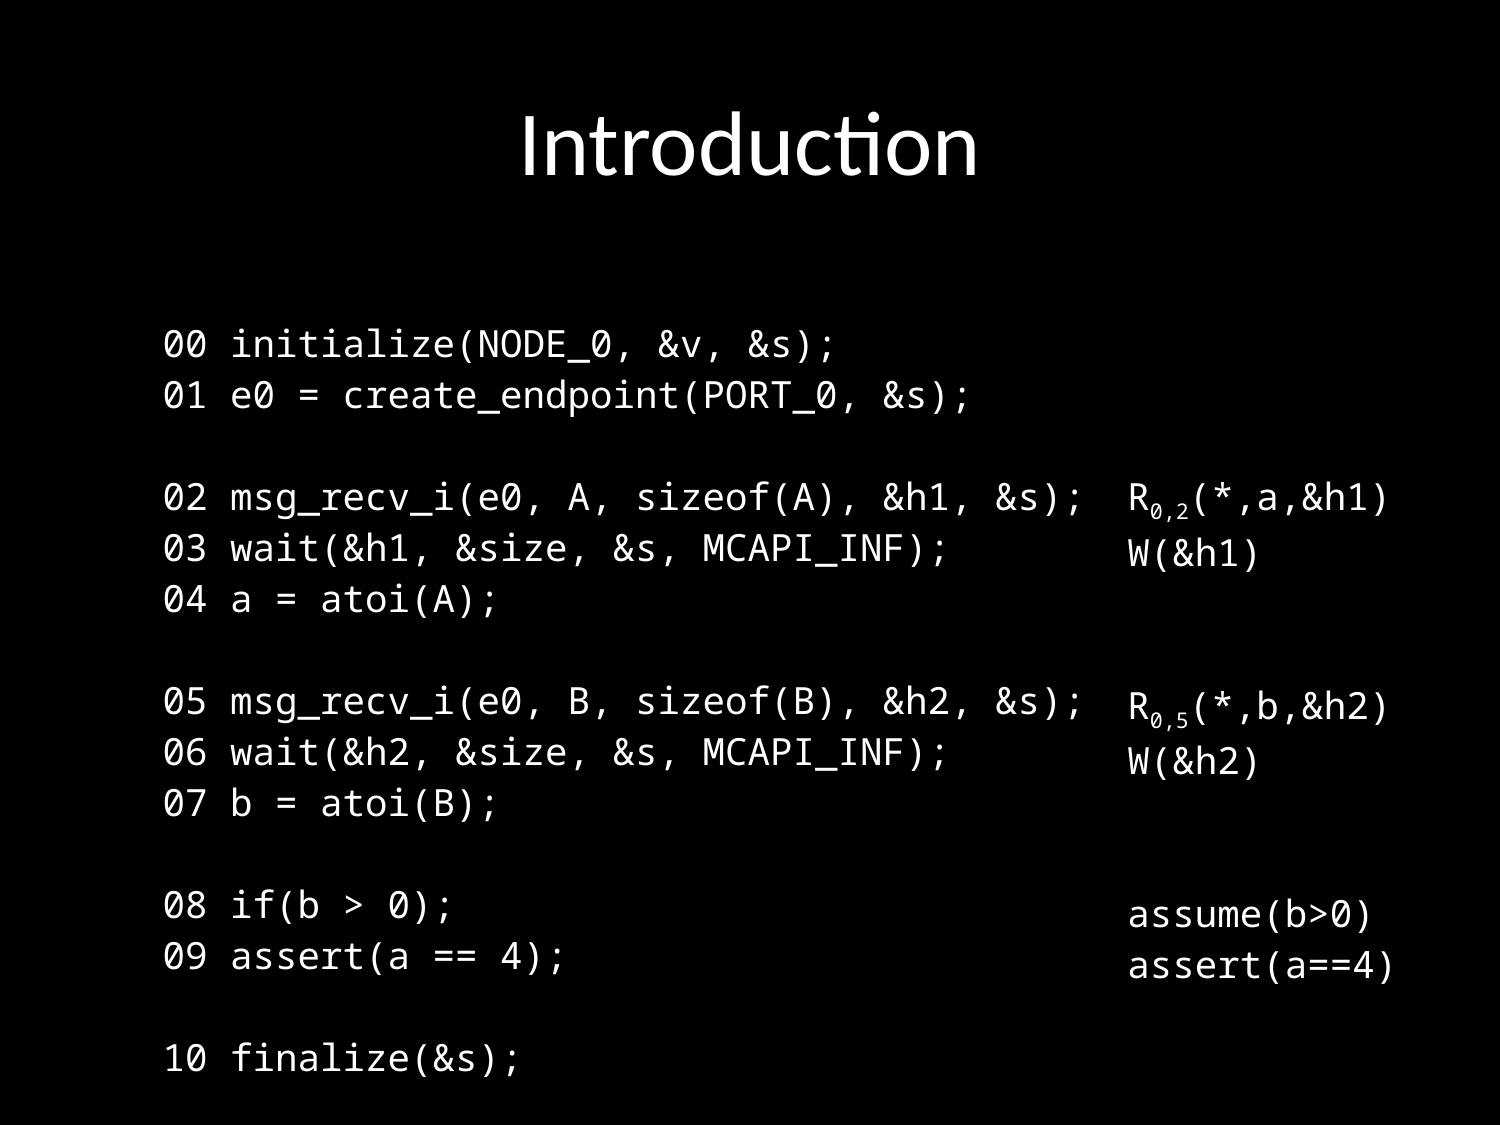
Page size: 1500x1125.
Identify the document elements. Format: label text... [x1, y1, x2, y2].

table_header R0,2(*,a,&h1) W(&h1) R0,5(*,b,&h2) W(&h2) assume(b>0) assert(a==4) [1112, 310, 1450, 1090]
table_header 00 initialize(NODE_0, &v, &s); 01 e0 = create_endpoint(PORT_0, &s); 02 msg_recv_i(e0, A, sizeof(A), &h1, &s); 03 wait(&h1, &size, &s, MCAPI_INF); 04 a = atoi(A); 05 msg_recv_i(e0, B, sizeof(B), &h2, &s); 06 wait(&h2, &size, &s, MCAPI_INF); 07 b = atoi(B); 08 if(b > 0); 09 assert(a == 4); 10 finalize(&s); [125, 310, 1112, 1090]
title Introduction [75, 45, 1425, 233]
